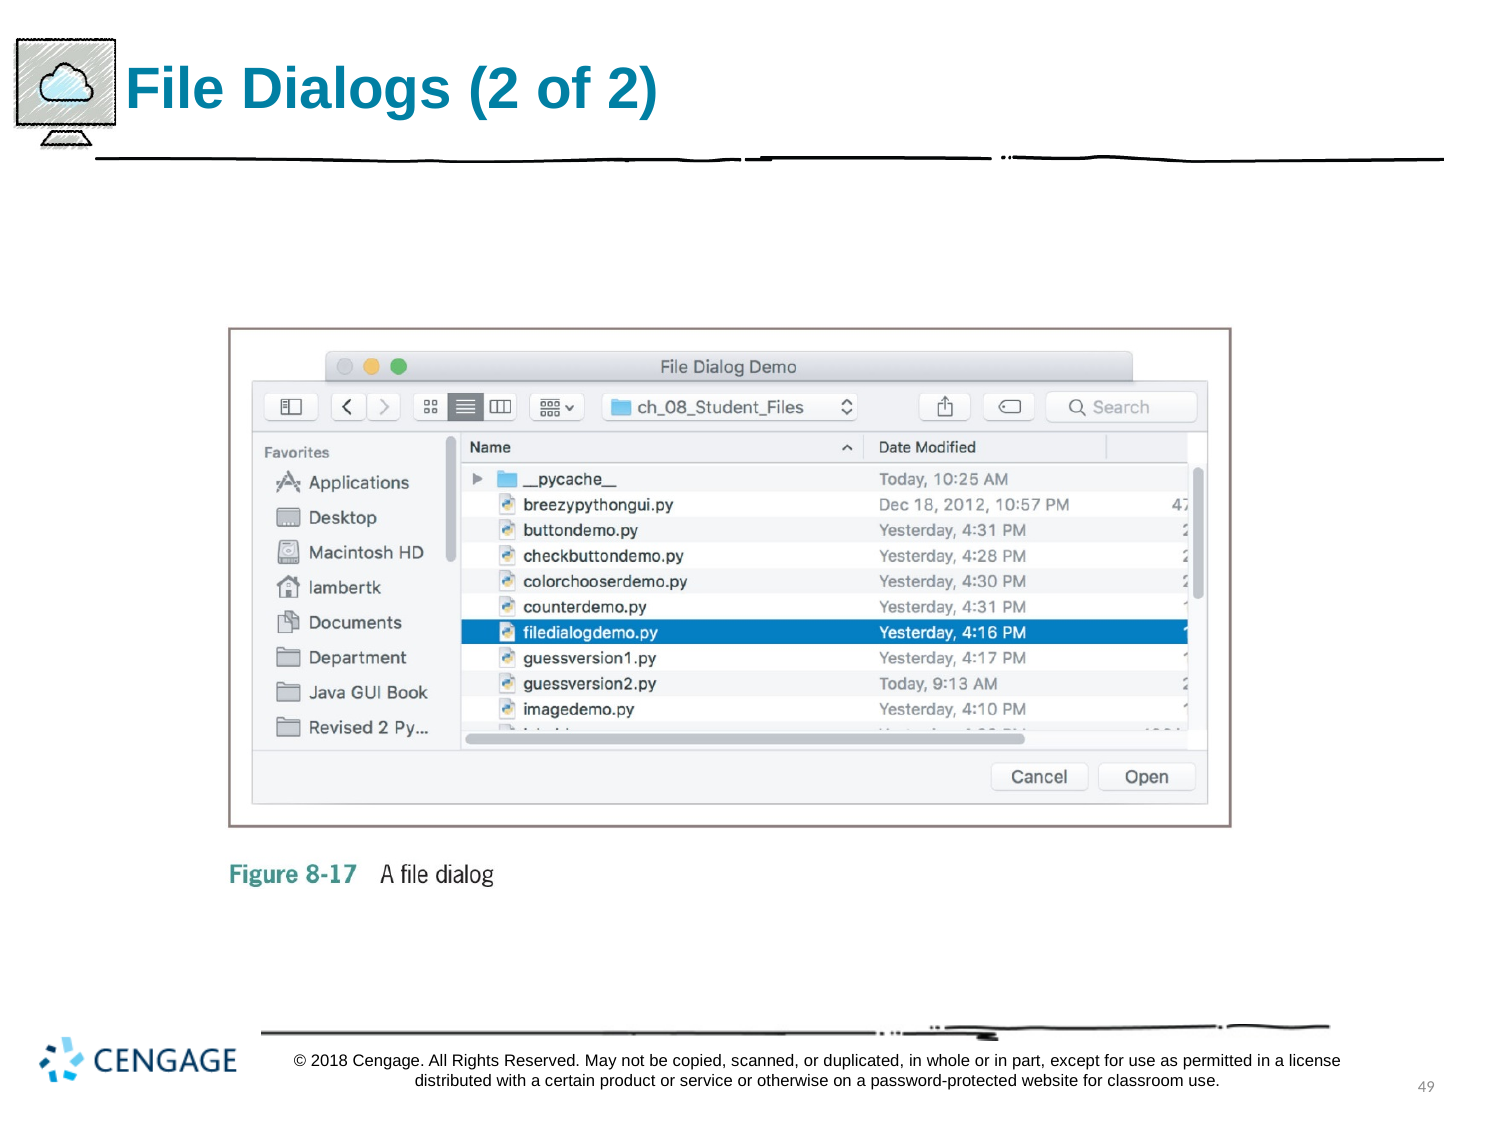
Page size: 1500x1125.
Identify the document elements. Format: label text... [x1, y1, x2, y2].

picture [261, 1024, 1331, 1041]
footer © 2018 Cengage. All Rights Reserved. May not be copied, scanned, or duplicated, in whole or in part, except for use as permitted in a license distributed with a certain product or service or otherwise on a password-protected website for classroom use. [262, 1050, 1375, 1090]
picture [95, 155, 1444, 163]
picture [224, 324, 1234, 889]
title File Dialogs (2 of 2) [125, 60, 1442, 121]
picture [19, 1023, 249, 1095]
picture [13, 36, 117, 151]
